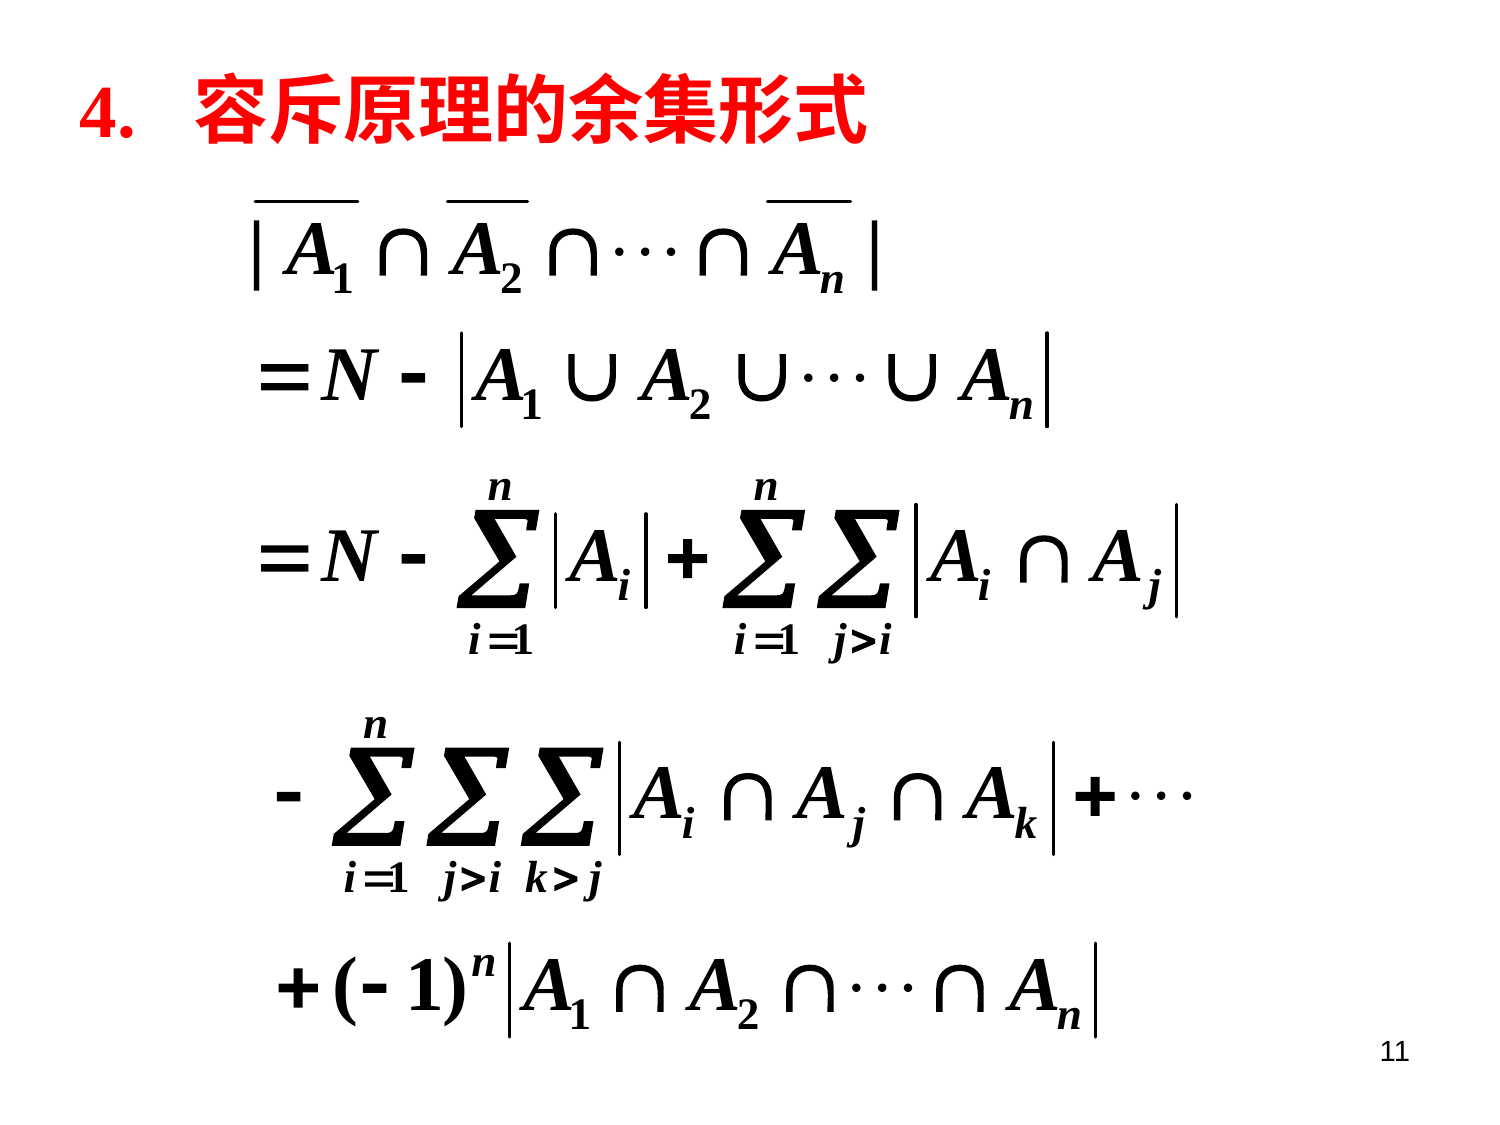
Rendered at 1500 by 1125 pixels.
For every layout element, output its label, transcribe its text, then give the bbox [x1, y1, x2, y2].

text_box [241, 181, 1211, 1052]
list 4. 容斥原理的余集形式 [64, 54, 1390, 197]
slide_number 11 [1074, 1024, 1426, 1103]
